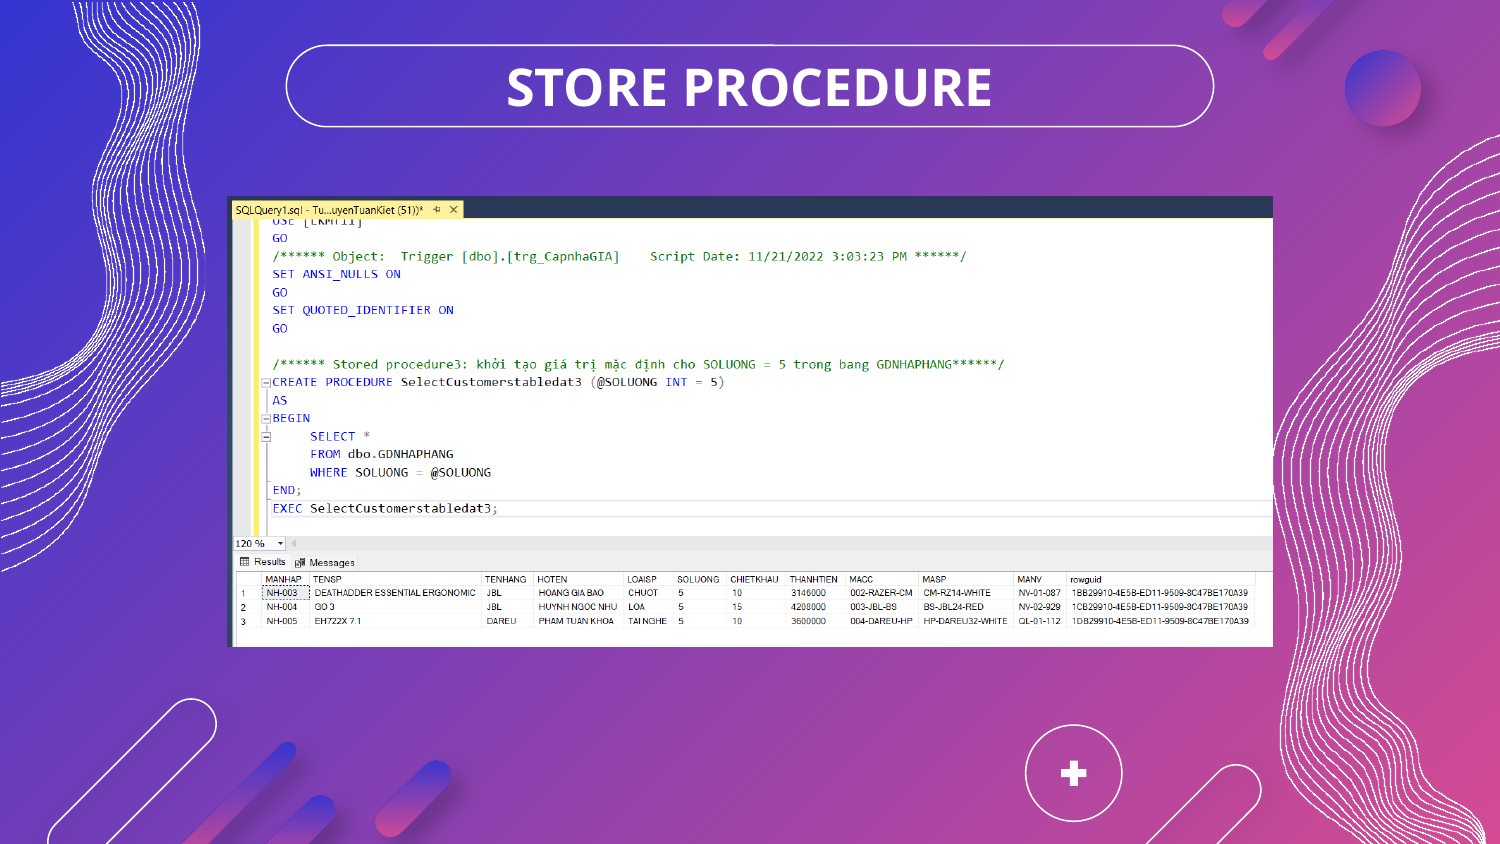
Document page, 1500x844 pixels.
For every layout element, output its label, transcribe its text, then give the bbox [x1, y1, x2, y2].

picture [1, 2, 206, 614]
text_box [286, 45, 1214, 127]
picture [226, 84, 1500, 844]
title STORE PROCEDURE [316, 48, 1183, 124]
